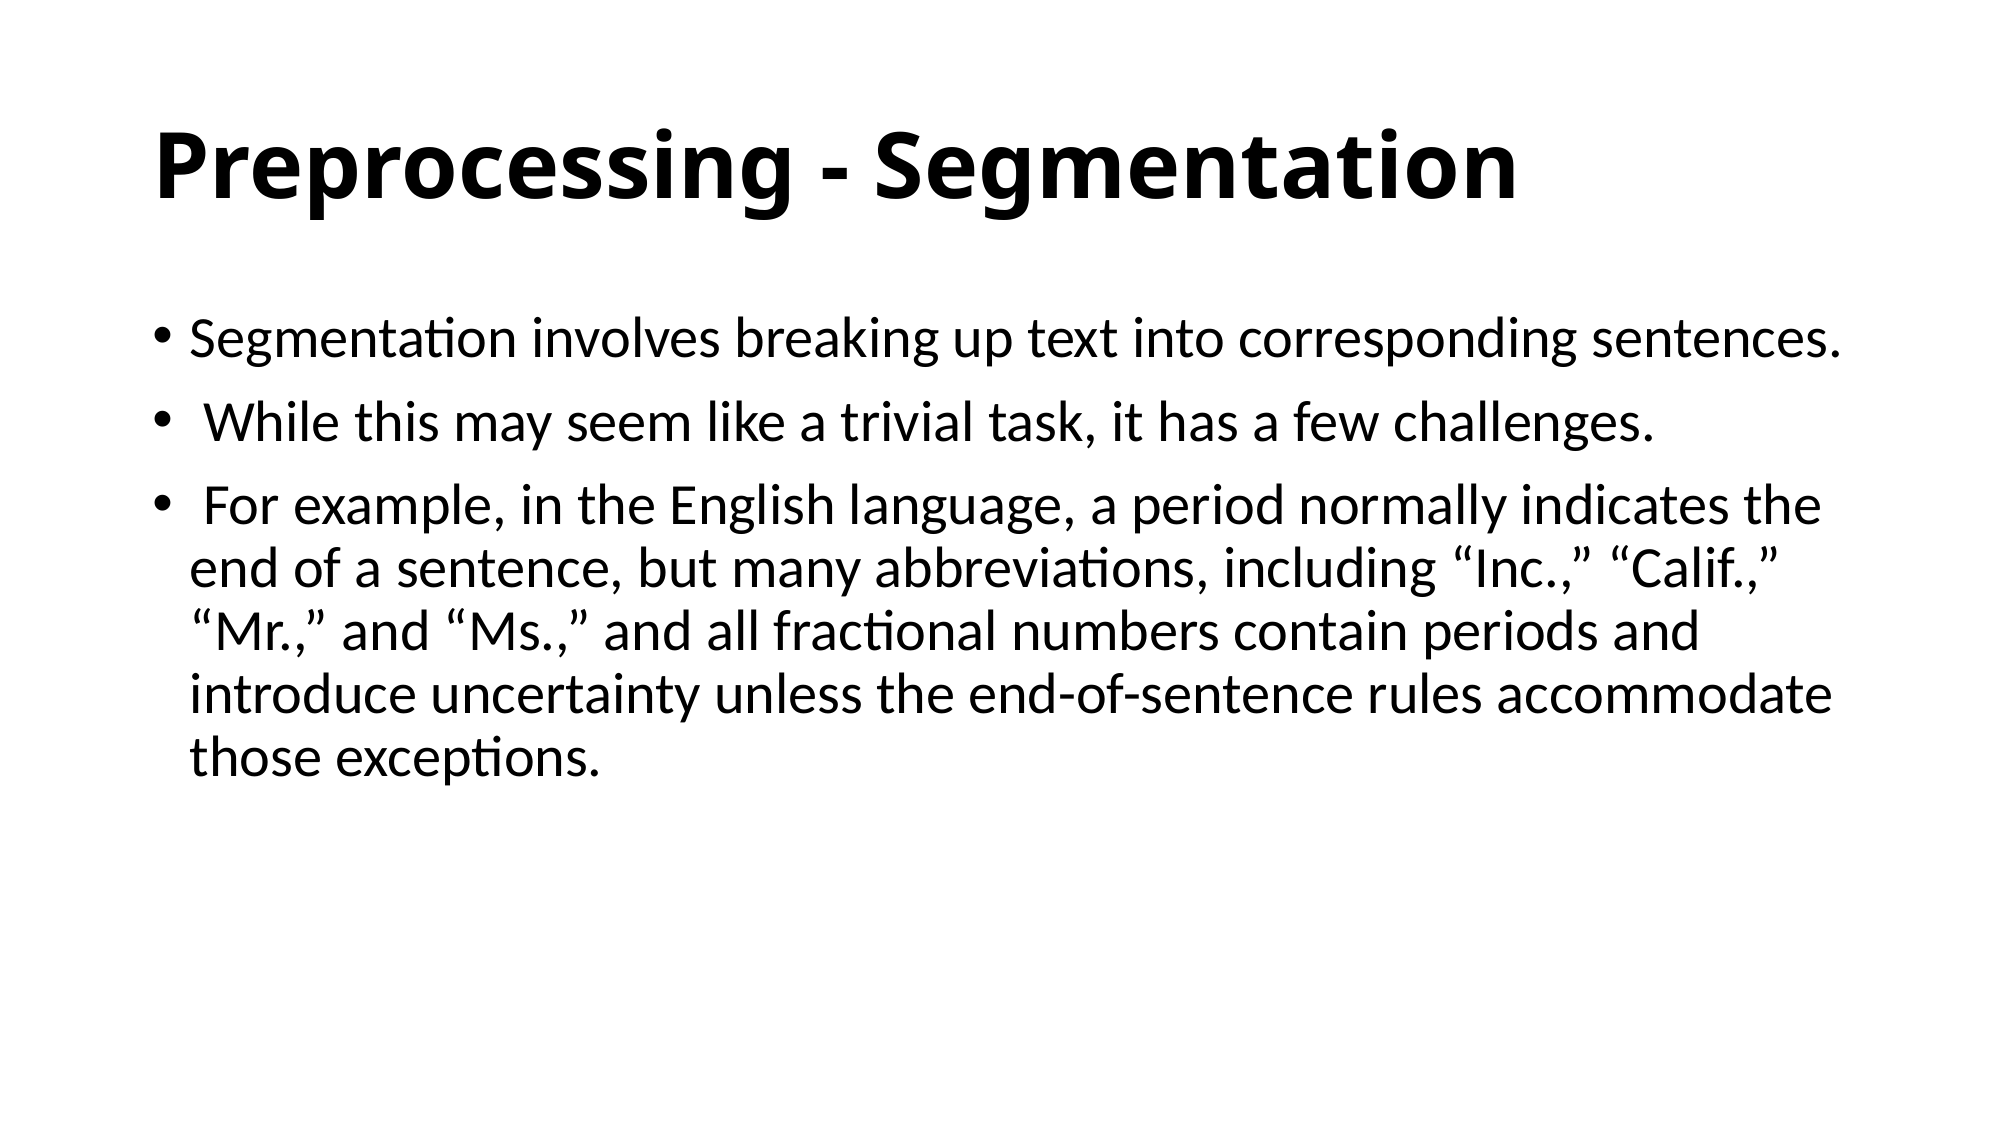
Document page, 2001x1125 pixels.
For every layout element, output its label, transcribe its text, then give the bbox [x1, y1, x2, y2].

list Segmentation involves breaking up text into corresponding sentences. While this may seem like a trivial task, it has a few challenges. For example, in the English language, a period normally indicates the end of a sentence, but many abbreviations, including “Inc.,” “Calif.,” “Mr.,” and “Ms.,” and all fractional numbers contain periods and introduce uncertainty unless the end-of-sentence rules accommodate those exceptions. [137, 299, 1863, 1014]
title Preprocessing - Segmentation [137, 59, 1863, 278]
